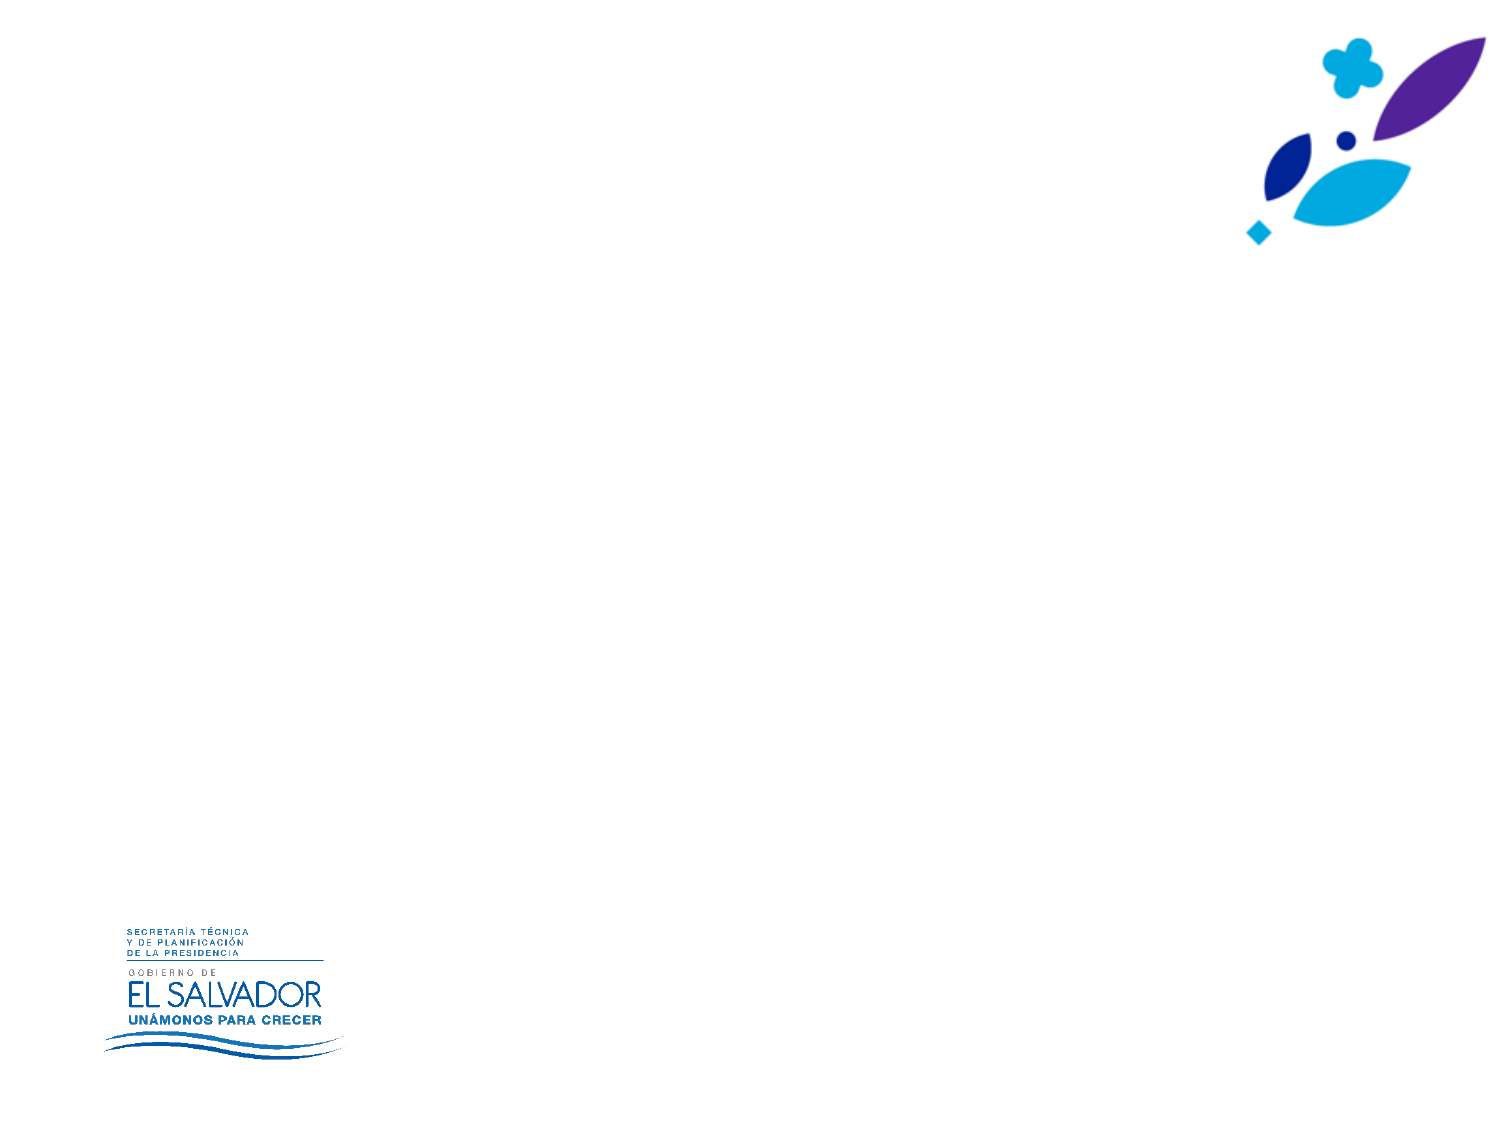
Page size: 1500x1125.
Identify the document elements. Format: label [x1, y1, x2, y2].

picture [1221, 6, 1500, 293]
picture [103, 926, 347, 1060]
